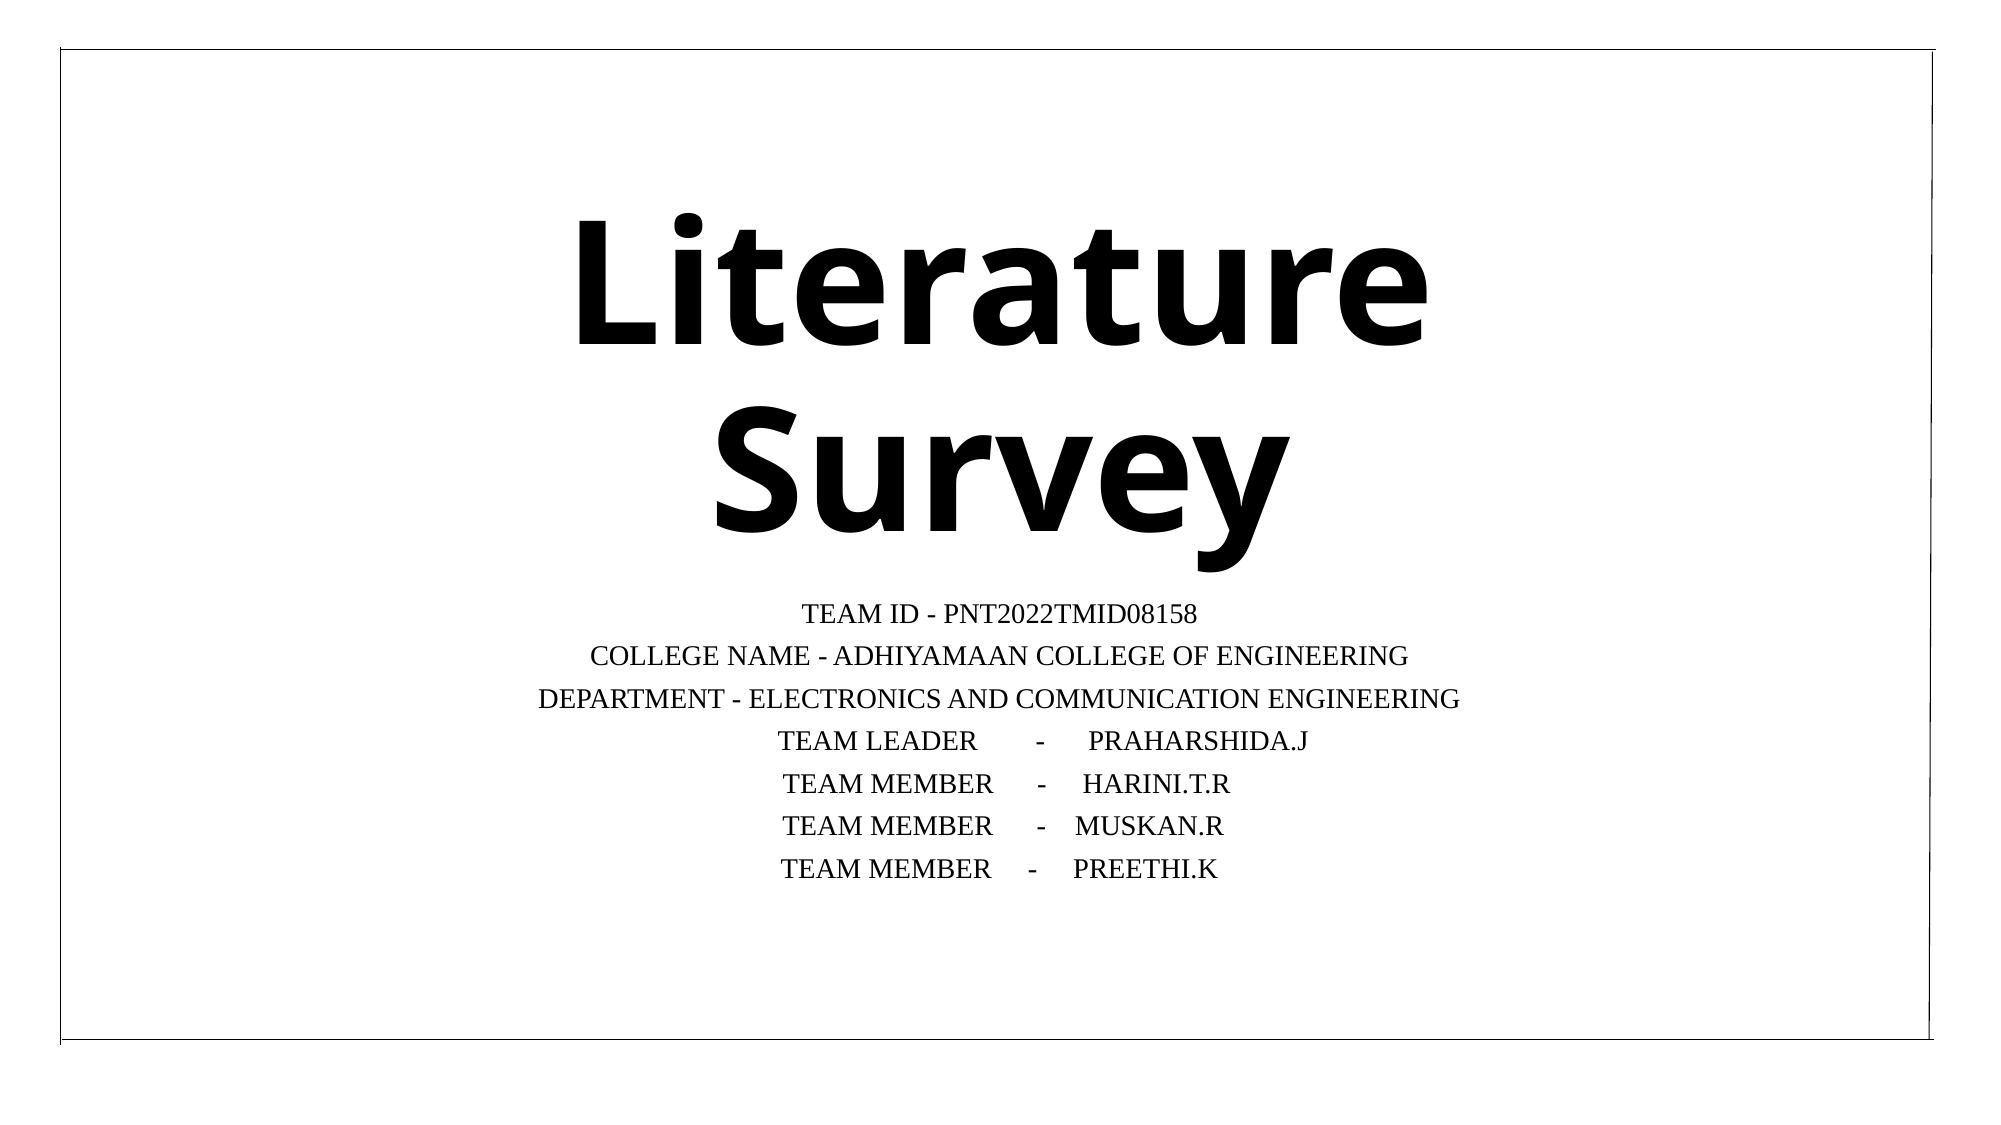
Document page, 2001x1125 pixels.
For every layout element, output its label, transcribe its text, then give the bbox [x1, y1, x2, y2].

title Literature Survey [249, 184, 1750, 576]
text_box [1929, 51, 1933, 1040]
subtitle TEAM ID - PNT2022TMID08158 COLLEGE NAME - ADHIYAMAAN COLLEGE OF ENGINEERING DEPARTMENT - ELECTRONICS AND COMMUNICATION ENGINEERING TEAM LEADER - PRAHARSHIDA.J TEAM MEMBER - HARINI.T.R TEAM MEMBER - MUSKAN.R TEAM MEMBER - PREETHI.K [249, 590, 1750, 894]
